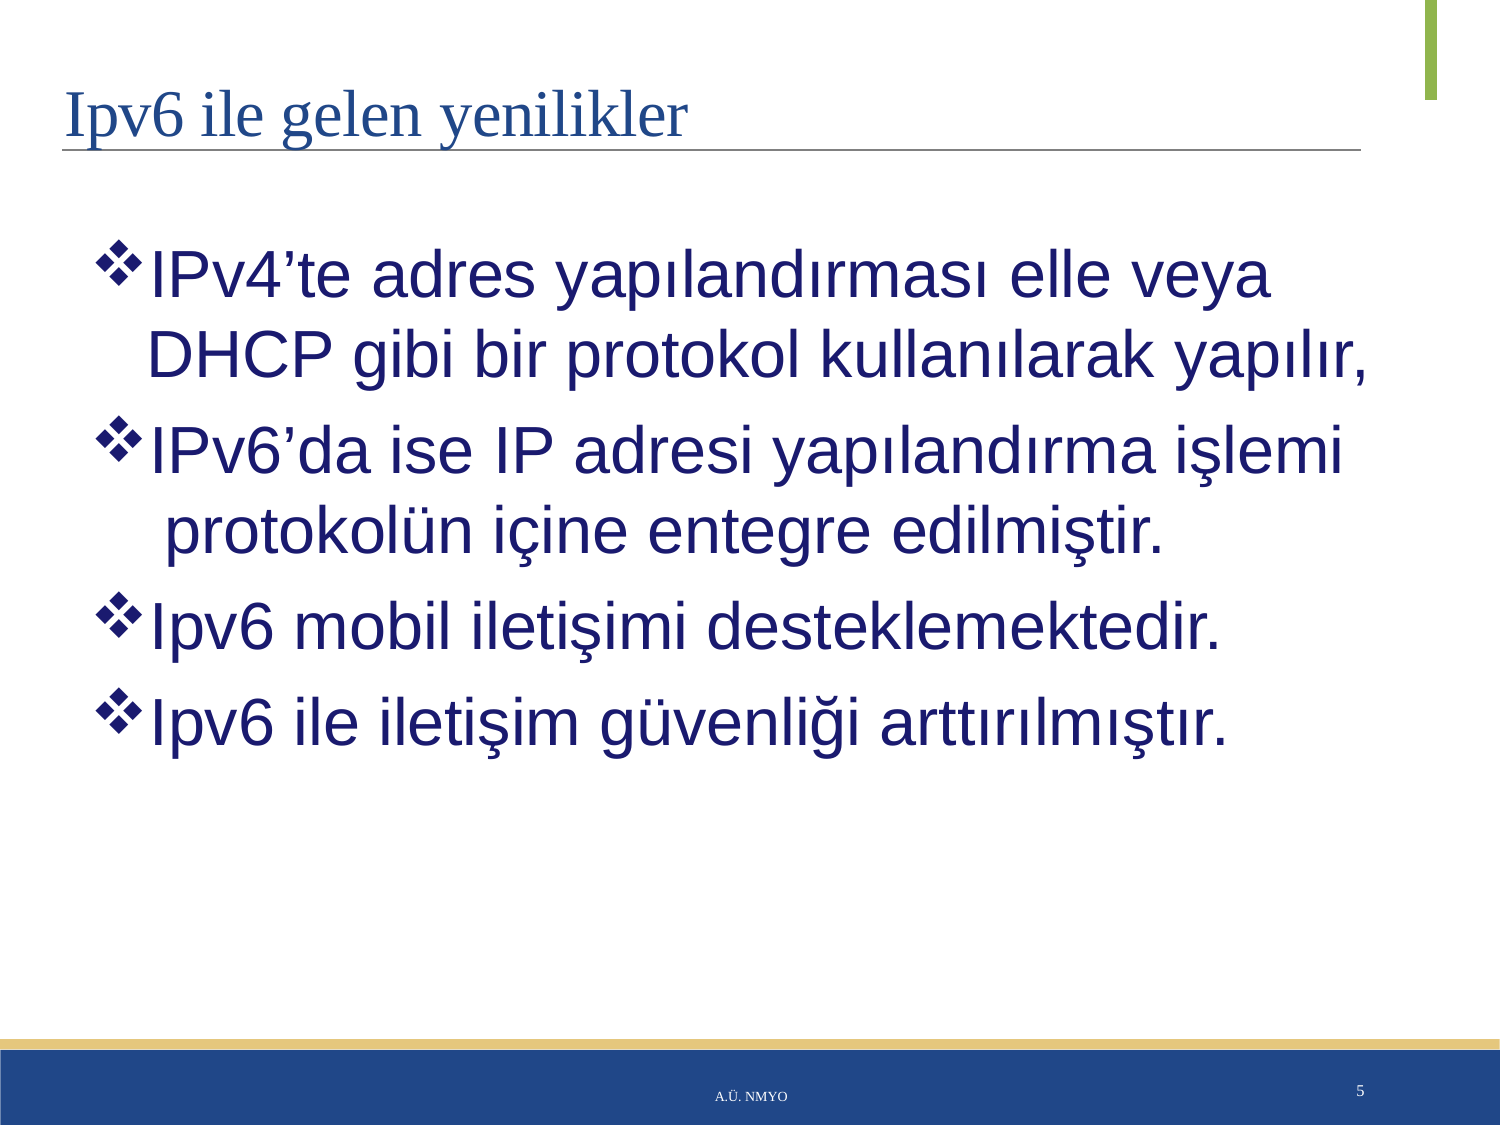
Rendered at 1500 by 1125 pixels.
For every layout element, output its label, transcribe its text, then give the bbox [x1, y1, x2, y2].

footer A.Ü. NMYO [453, 763, 1047, 1125]
slide_number 5 [1218, 1059, 1380, 1120]
title Ipv6 ile gelen yenilikler [62, 0, 1438, 150]
text_box IPv4’te adres yapılandırması elle veya DHCP gibi bir protokol kullanılarak yapılır, IPv6’da ise IP adresi yapılandırma işlemi protokolün içine entegre edilmiştir. Ipv6 mobil iletişimi desteklemektedir. Ipv6 ile iletişim güvenliği arttırılmıştır. [87, 228, 1382, 759]
